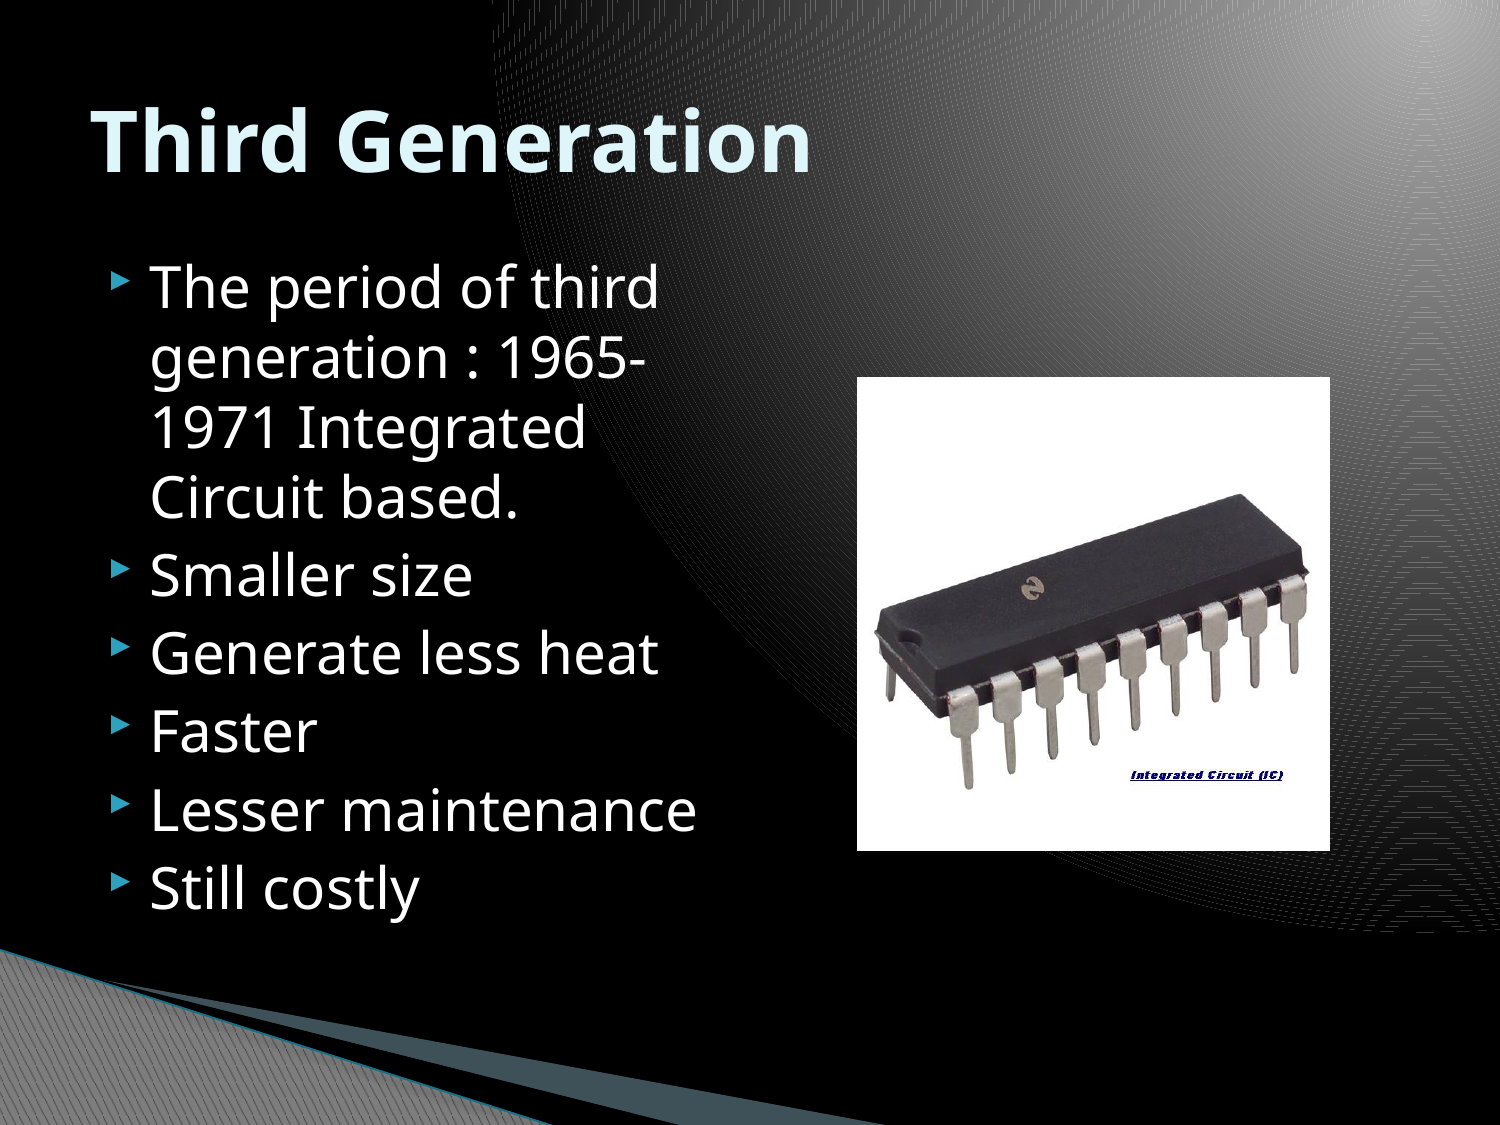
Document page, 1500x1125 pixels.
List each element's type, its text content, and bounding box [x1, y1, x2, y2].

list The period of third generation : 1965-1971 Integrated Circuit based. Smaller size Generate less heat Faster Lesser maintenance Still costly [75, 243, 738, 986]
picture [0, 952, 543, 1125]
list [857, 377, 1331, 851]
title Third Generation [75, 45, 1425, 233]
